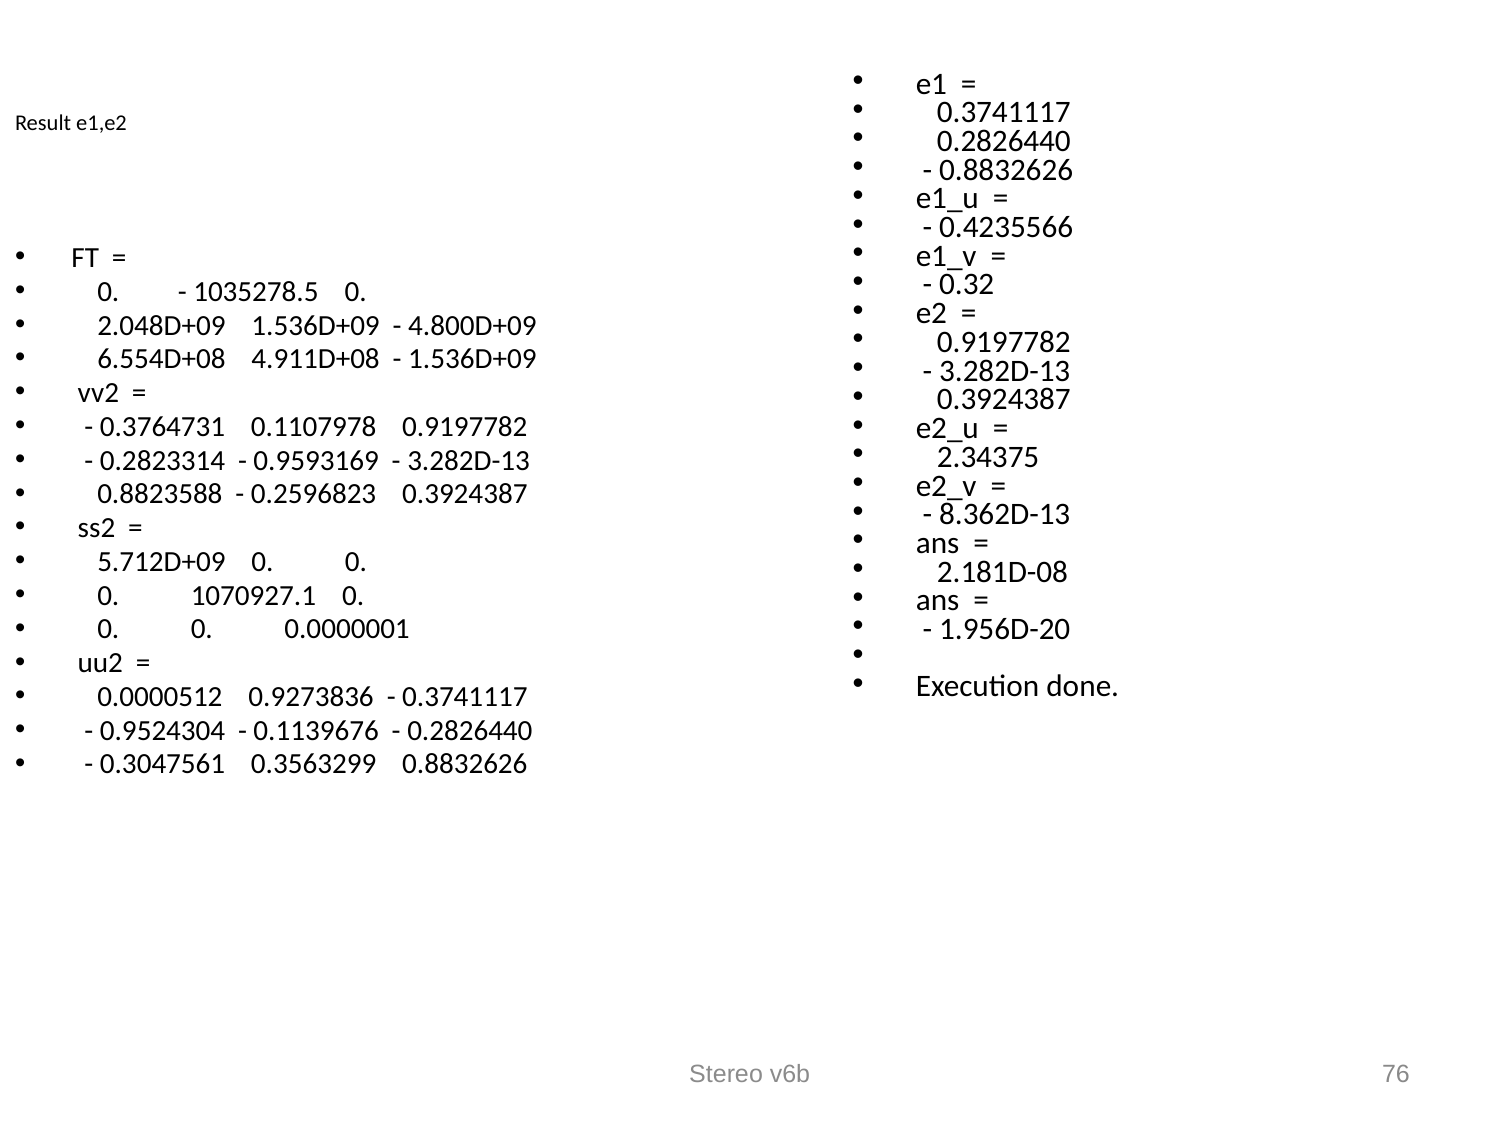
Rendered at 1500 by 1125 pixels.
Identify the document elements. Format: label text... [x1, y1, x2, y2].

title Result e1,e2 [0, 99, 837, 143]
slide_number 76 [1074, 1042, 1425, 1103]
footer Stereo v6b [512, 1042, 988, 1103]
list FT = 0. - 1035278.5 0. 2.048D+09 1.536D+09 - 4.800D+09 6.554D+08 4.911D+08 - 1.536D+09 vv2 = - 0.3764731 0.1107978 0.9197782 - 0.2823314 - 0.9593169 - 3.282D-13 0.8823588 - 0.2596823 0.3924387 ss2 = 5.712D+09 0. 0. 0. 1070927.1 0. 0. 0. 0.0000001 uu2 = 0.0000512 0.9273836 - 0.3741117 - 0.9524304 - 0.1139676 - 0.2826440 - 0.3047561 0.3563299 0.8832626 [0, 237, 663, 962]
list e1 = 0.3741117 0.2826440 - 0.8832626 e1_u = - 0.4235566 e1_v = - 0.32 e2 = 0.9197782 - 3.282D-13 0.3924387 e2_u = 2.34375 e2_v = - 8.362D-13 ans = 2.181D-08 ans = - 1.956D-20 Execution done. [837, 24, 1500, 749]
